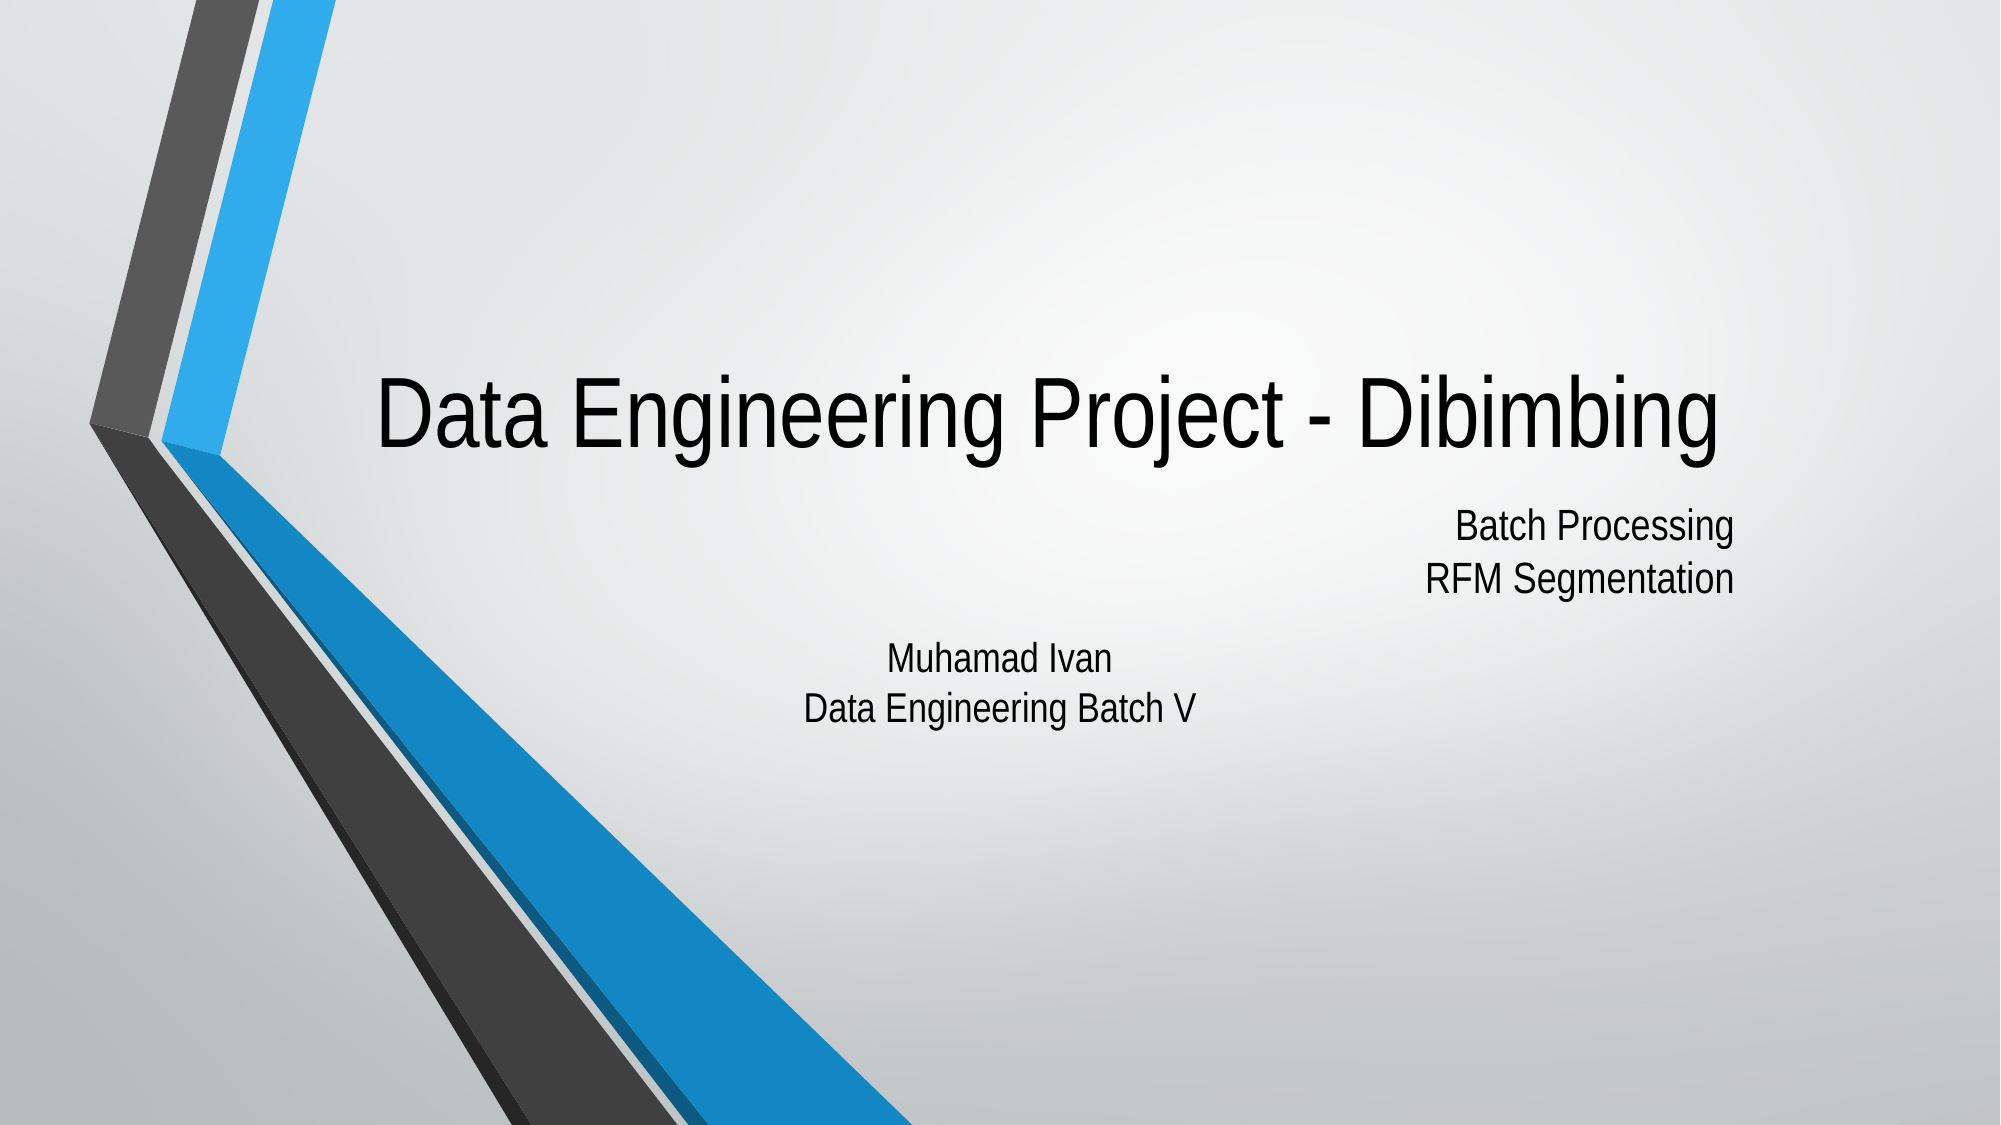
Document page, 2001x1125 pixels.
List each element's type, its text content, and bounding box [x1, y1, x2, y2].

title Data Engineering Project - Dibimbing [237, 83, 1738, 475]
subtitle Batch Processing RFM Segmentation [249, 489, 1750, 651]
text_box Muhamad Ivan Data Engineering Batch V [505, 623, 1495, 739]
